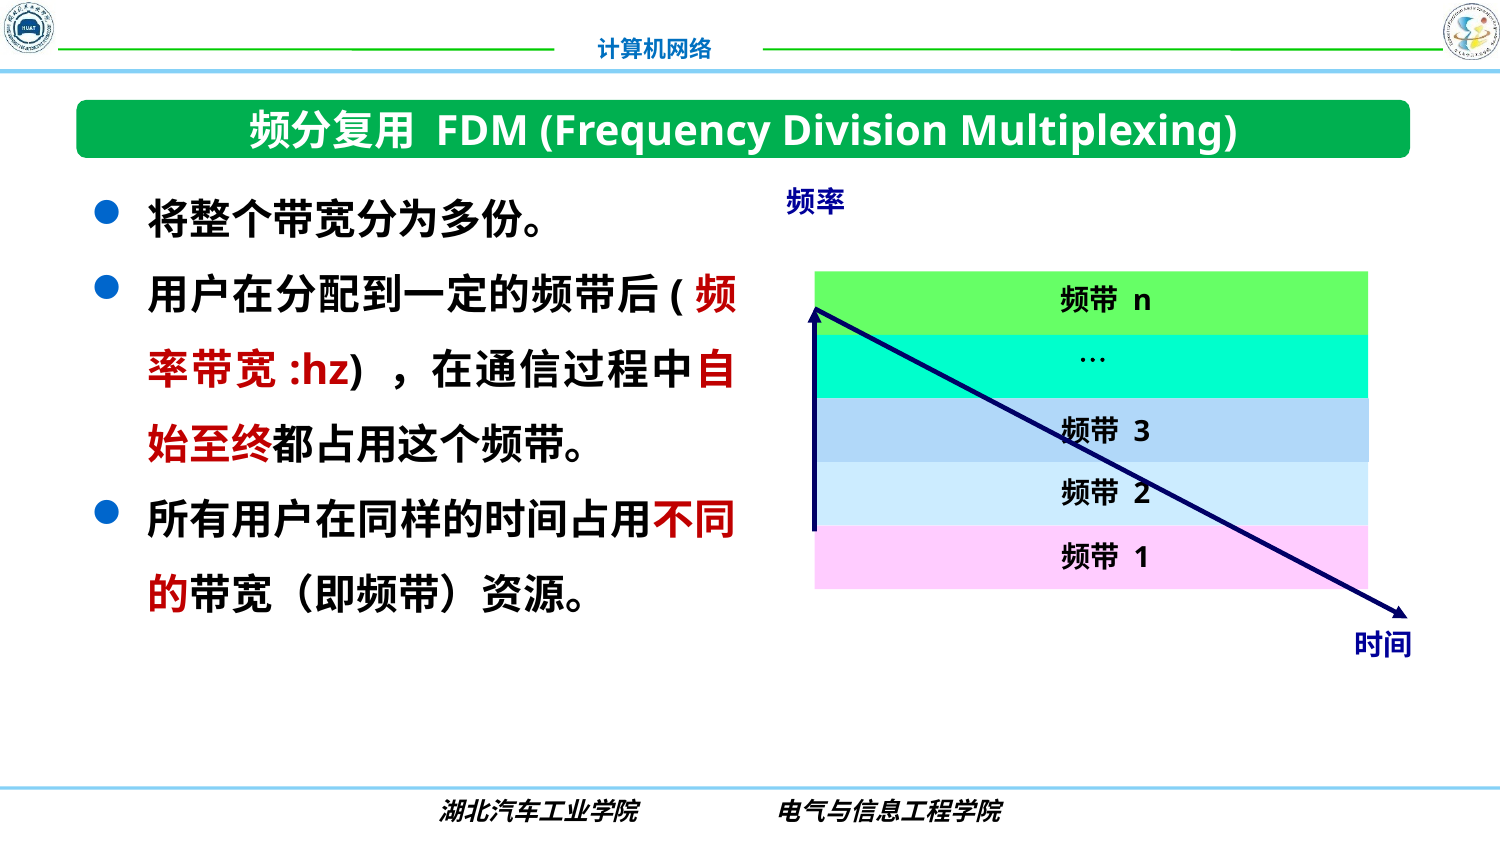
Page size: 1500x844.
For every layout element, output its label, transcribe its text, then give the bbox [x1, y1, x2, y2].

list 频分复用 FDM (Frequency Division Multiplexing) [204, 99, 1293, 158]
picture [1443, 3, 1500, 60]
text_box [771, 180, 1429, 671]
list 将整个带宽分为多份。 用户在分配到一定的频带后(频率带宽:hz) ，在通信过程中自始至终都占用这个频带。 所有用户在同样的时间占用不同的带宽（即频带）资源。 [76, 160, 752, 681]
picture [0, 0, 58, 57]
